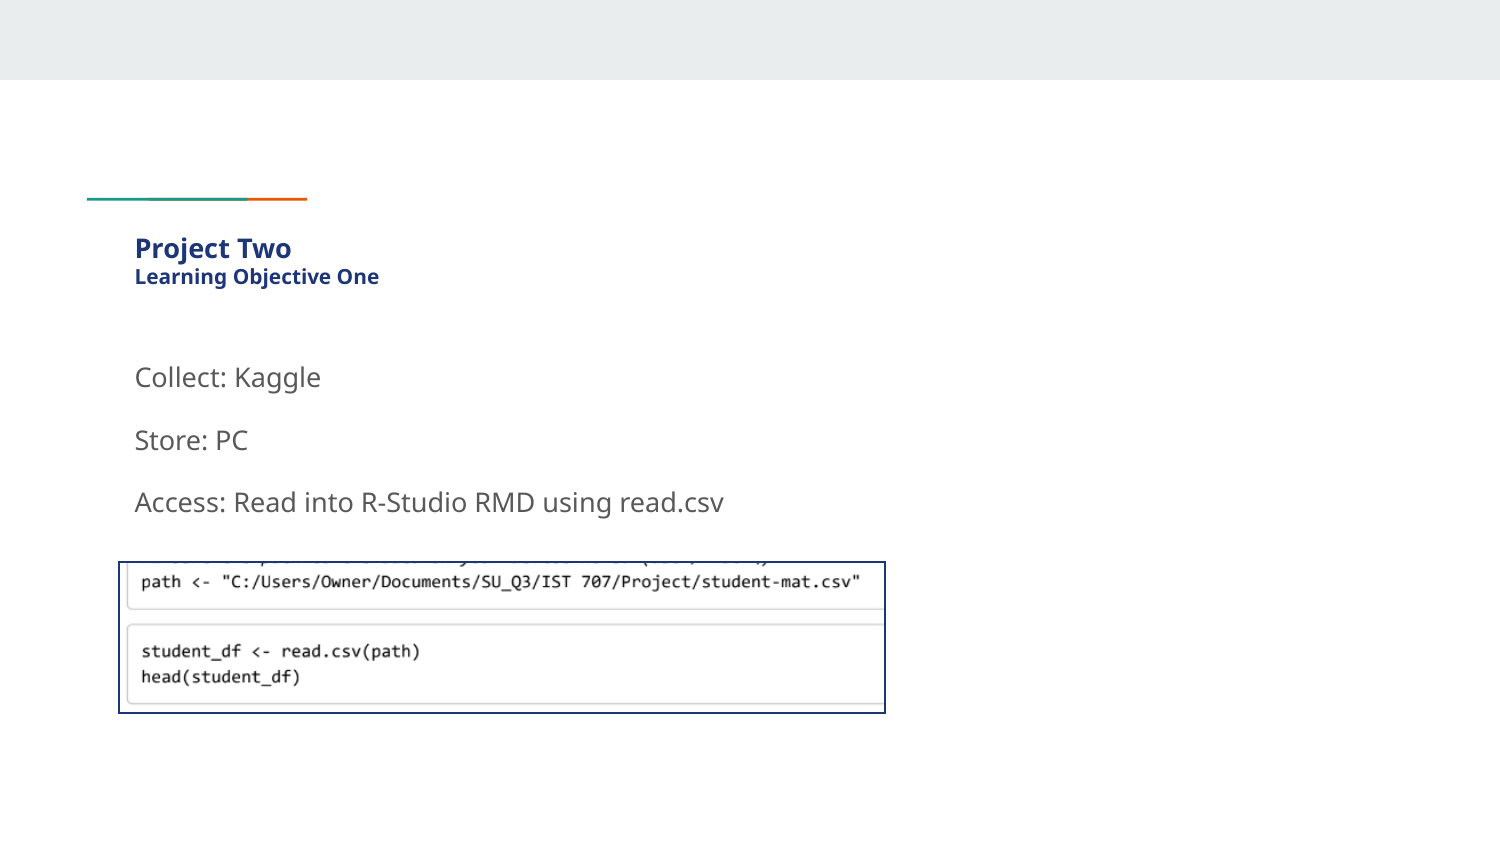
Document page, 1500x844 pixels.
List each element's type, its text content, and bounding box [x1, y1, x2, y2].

picture [119, 562, 885, 713]
title Project Two Learning Objective One [119, 216, 1381, 305]
list Collect: Kaggle Store: PC Access: Read into R-Studio RMD using read.csv [119, 341, 1381, 712]
